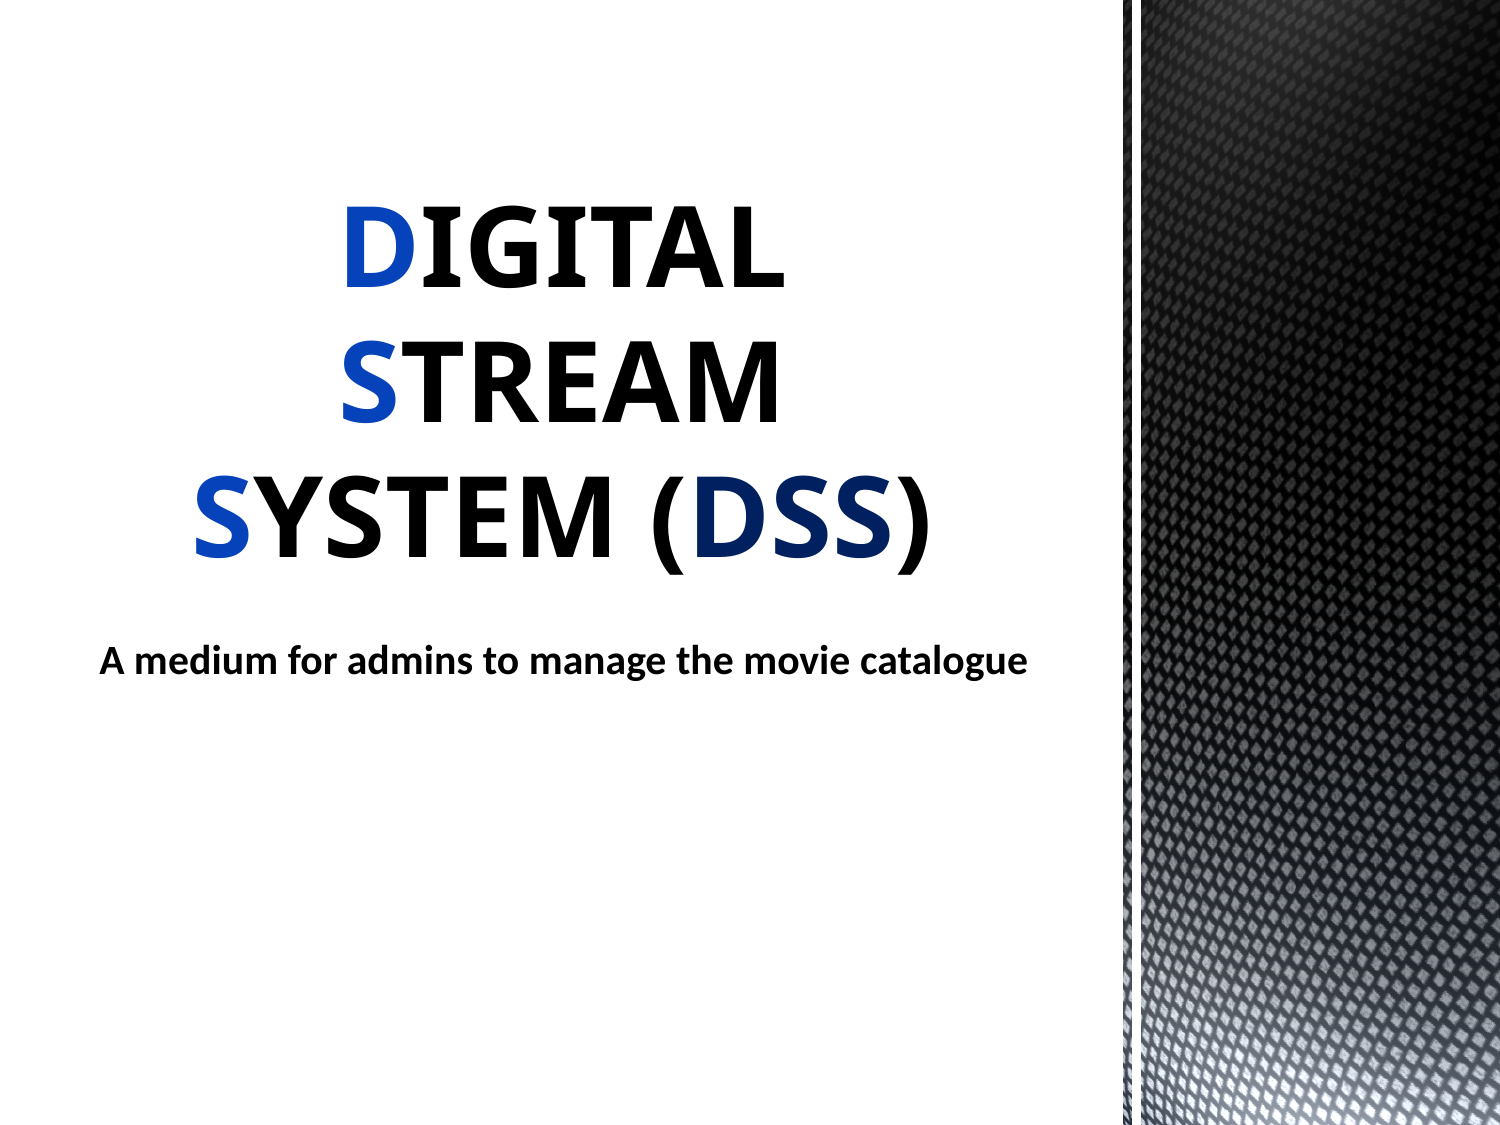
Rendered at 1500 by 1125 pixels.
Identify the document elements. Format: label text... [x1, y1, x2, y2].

title DIGITAL STREAM SYSTEM (DSS) [99, 75, 1025, 588]
picture [1123, 0, 1500, 1125]
subtitle A medium for admins to manage the movie catalogue [37, 624, 1100, 767]
